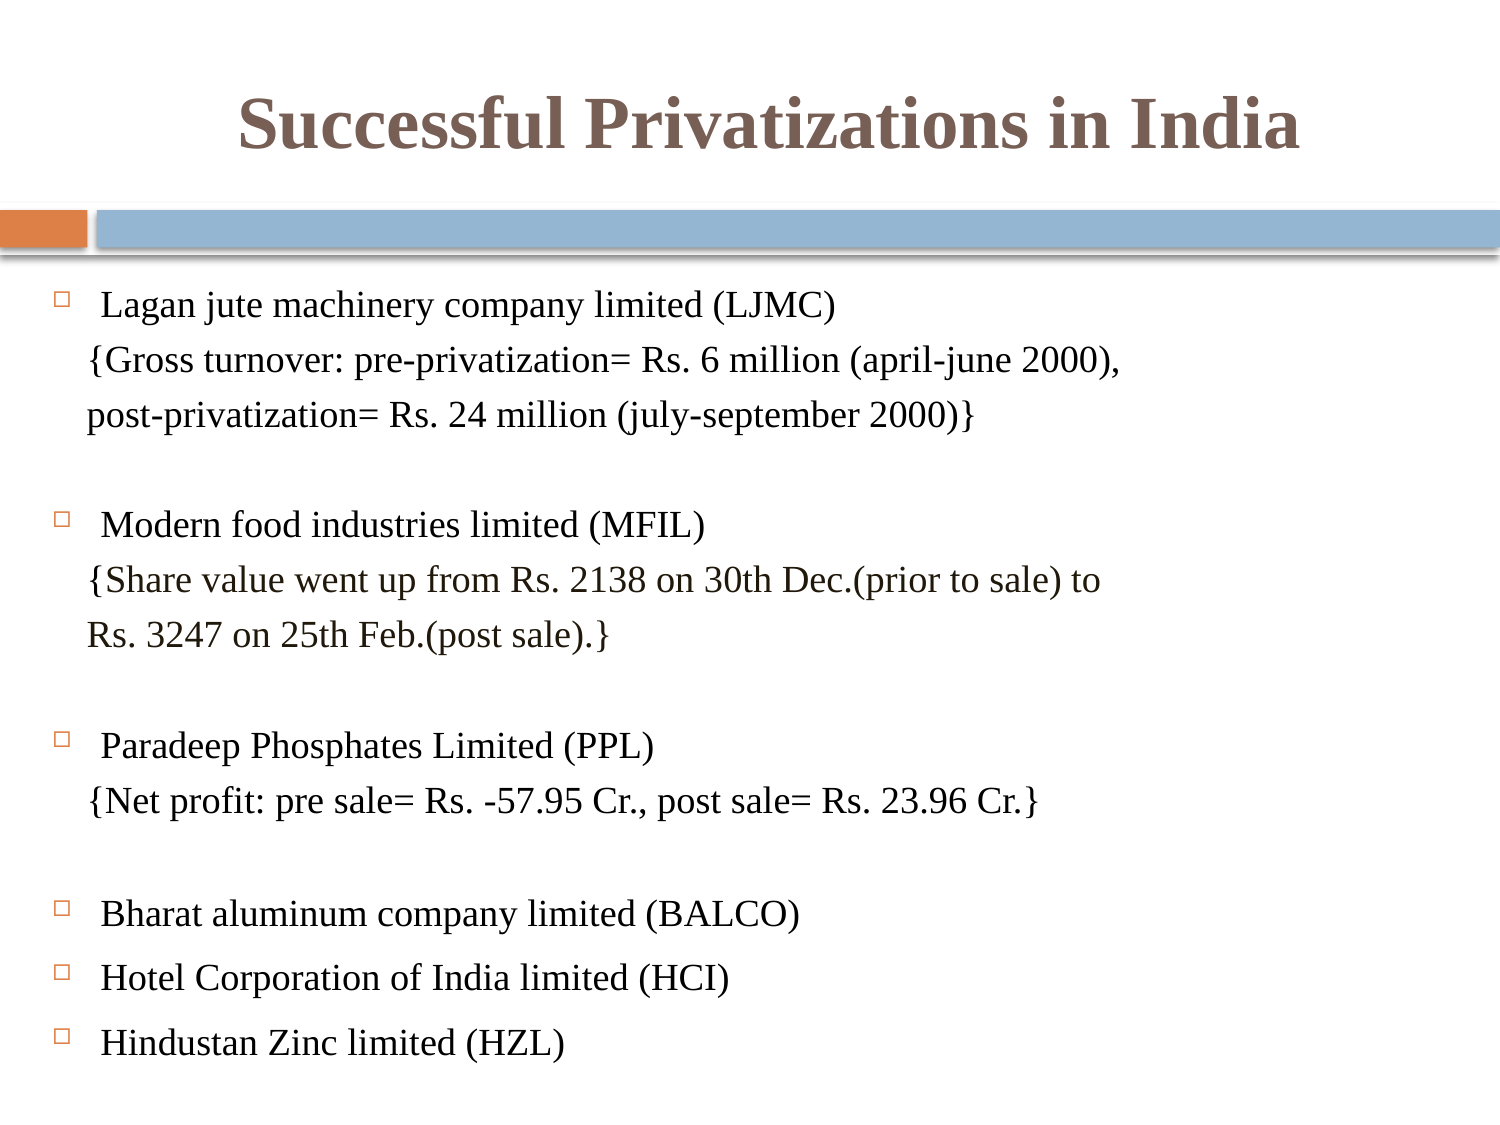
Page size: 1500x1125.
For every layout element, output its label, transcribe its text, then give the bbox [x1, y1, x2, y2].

list Lagan jute machinery company limited (LJMC) {Gross turnover: pre-privatization= Rs. 6 million (april-june 2000), post-privatization= Rs. 24 million (july-september 2000)} Modern food industries limited (MFIL) {Share value went up from Rs. 2138 on 30th Dec.(prior to sale) to Rs. 3247 on 25th Feb.(post sale).} Paradeep Phosphates Limited (PPL) {Net profit: pre sale= Rs. -57.95 Cr., post sale= Rs. 23.96 Cr.} Bharat aluminum company limited (BALCO) Hotel Corporation of India limited (HCI) Hindustan Zinc limited (HZL) [37, 262, 1438, 1088]
title Successful Privatizations in India [100, 37, 1438, 200]
